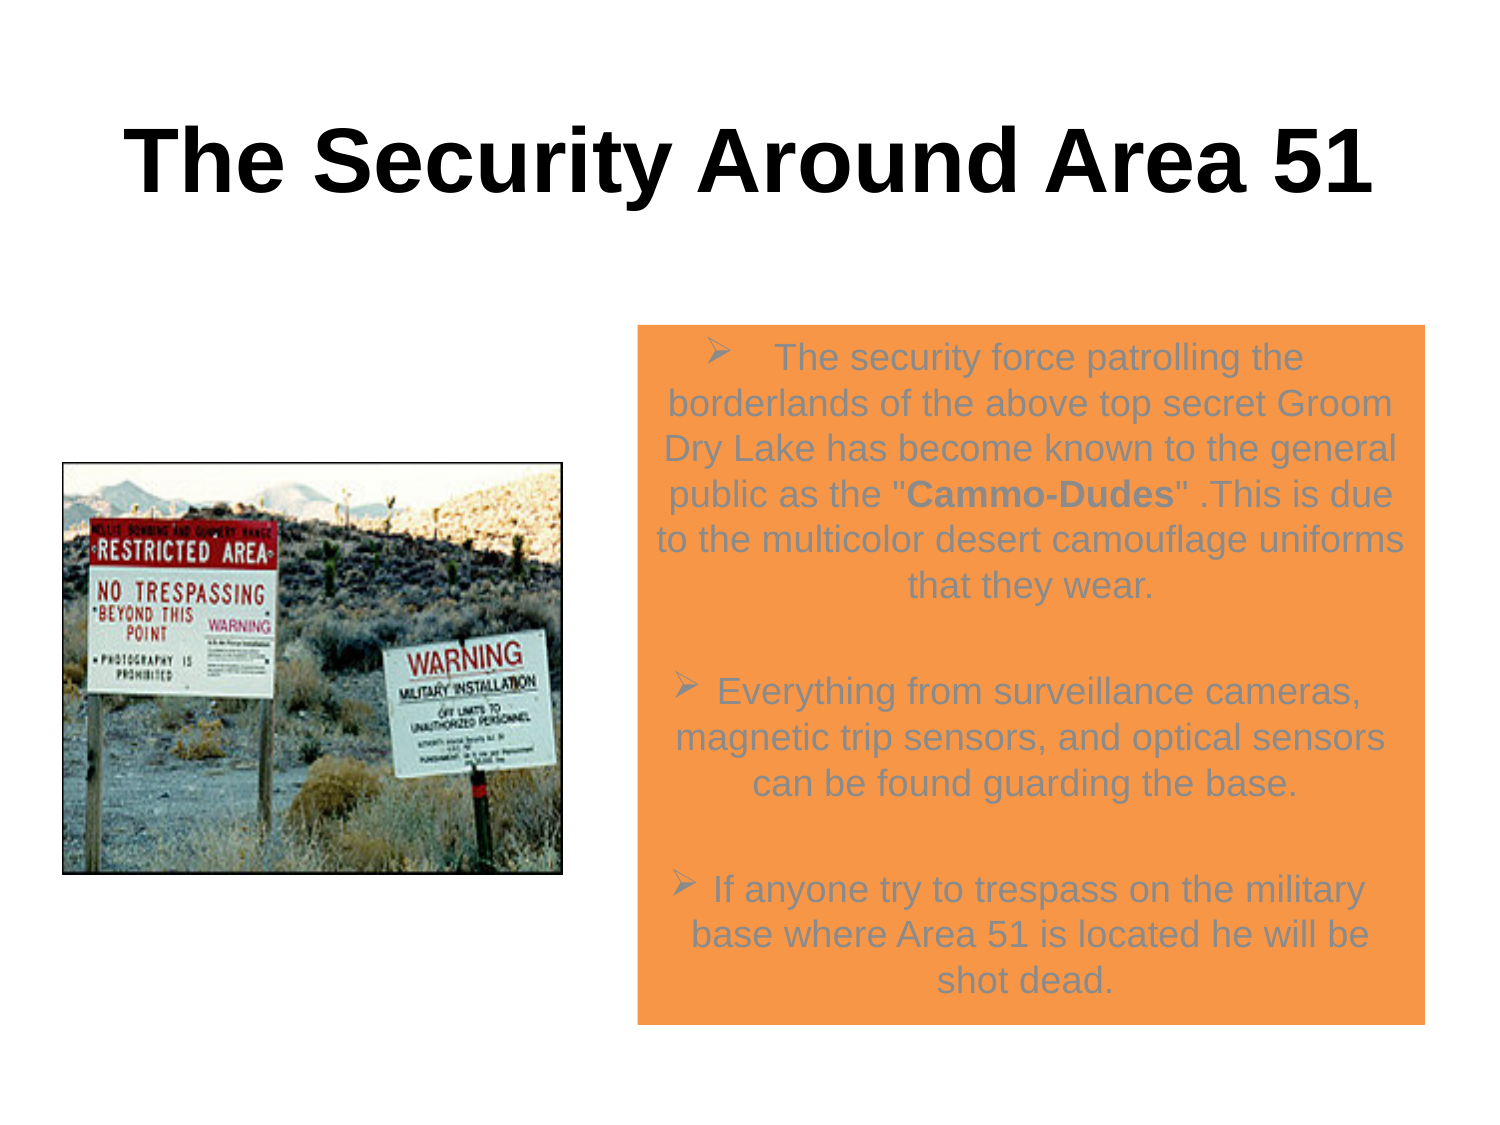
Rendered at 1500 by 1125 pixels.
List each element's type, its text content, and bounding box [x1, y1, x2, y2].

title The Security Around Area 51 [99, 75, 1400, 238]
picture [62, 462, 563, 876]
subtitle The security force patrolling the borderlands of the above top secret Groom Dry Lake has become known to the general public as the "Cammo-Dudes" .This is due to the multicolor desert camouflage uniforms that they wear. Everything from surveillance cameras, magnetic trip sensors, and optical sensors can be found guarding the base. If anyone try to trespass on the military base where Area 51 is located he will be shot dead. [637, 324, 1425, 1025]
